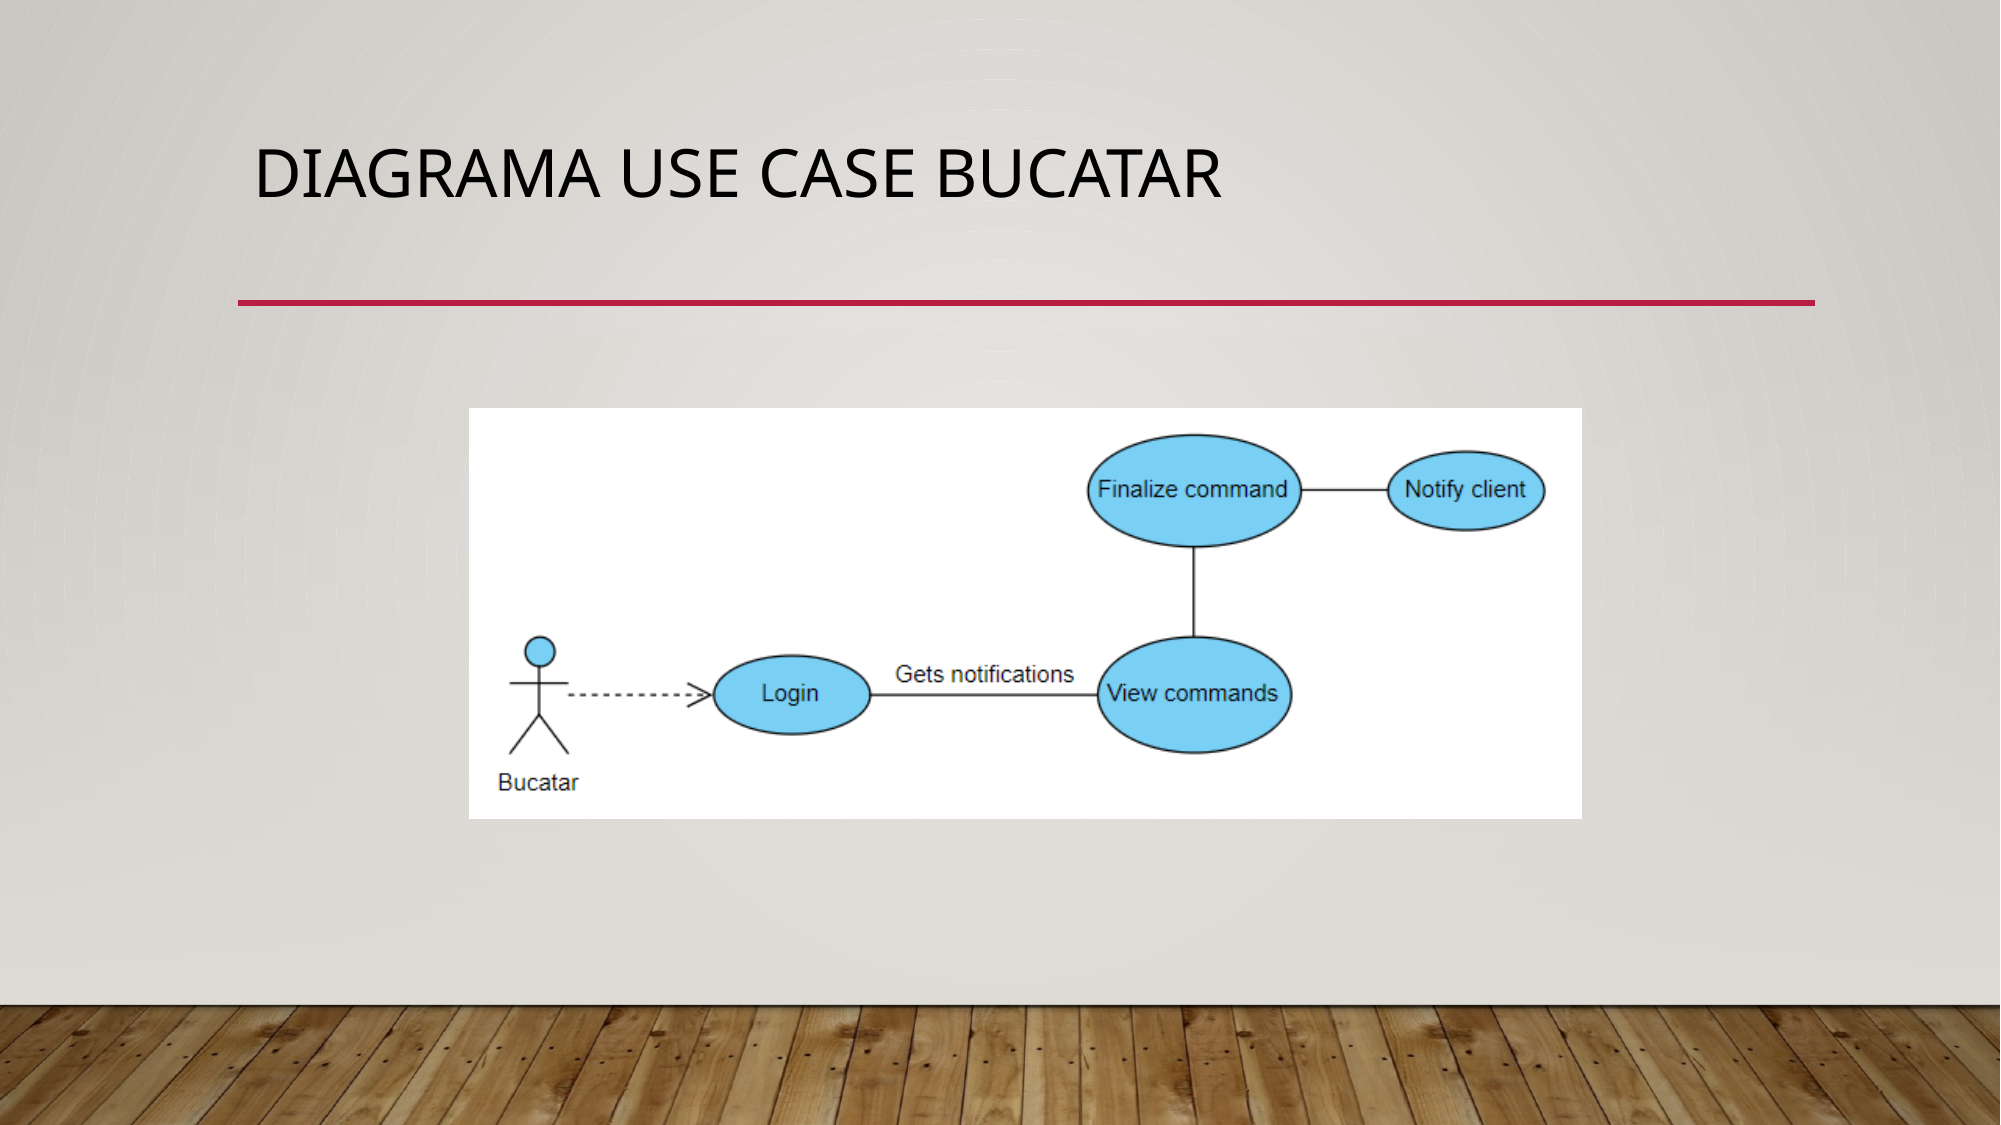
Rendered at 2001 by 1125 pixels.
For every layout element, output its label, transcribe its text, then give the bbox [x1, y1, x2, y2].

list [469, 408, 1583, 819]
picture [0, 1005, 2000, 1125]
title Diagrama use case bucatar [238, 131, 1814, 305]
